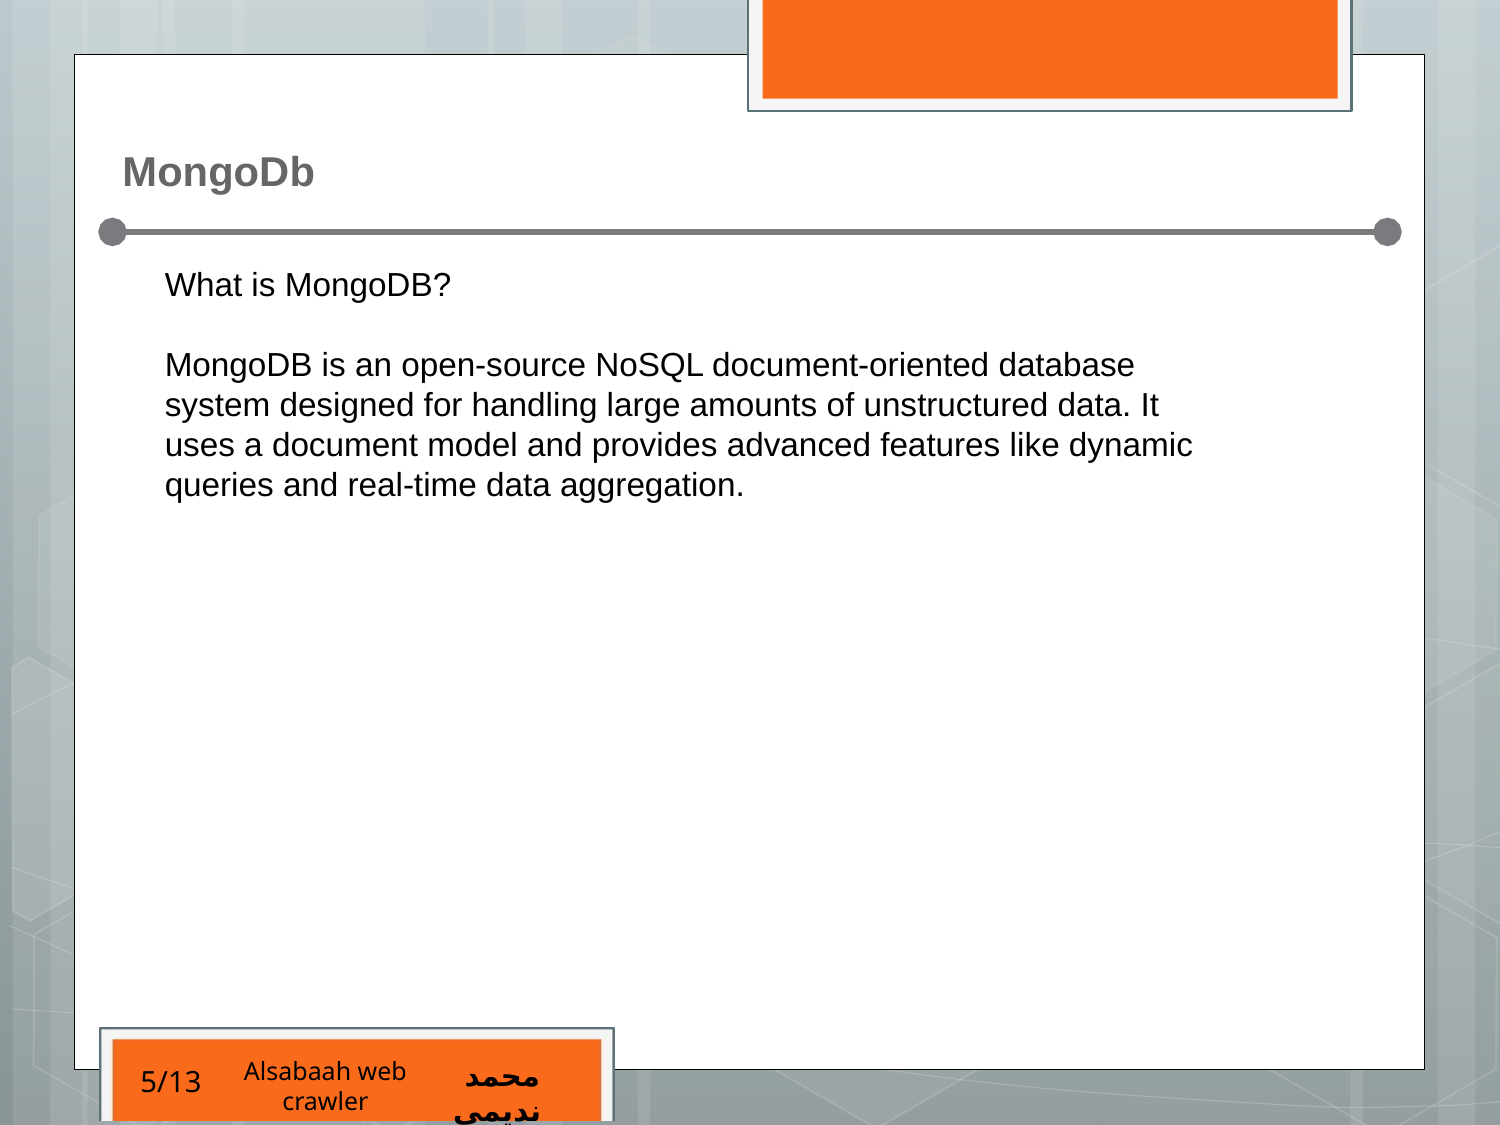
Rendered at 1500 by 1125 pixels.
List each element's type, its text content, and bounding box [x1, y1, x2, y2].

title MongoDb [0, 127, 795, 203]
text_box What is MongoDB? MongoDB is an open-source NoSQL document-oriented database system designed for handling large amounts of unstructured data. It uses a document model and provides advanced features like dynamic queries and real-time data aggregation. [150, 255, 1250, 510]
picture [99, 1027, 616, 1122]
